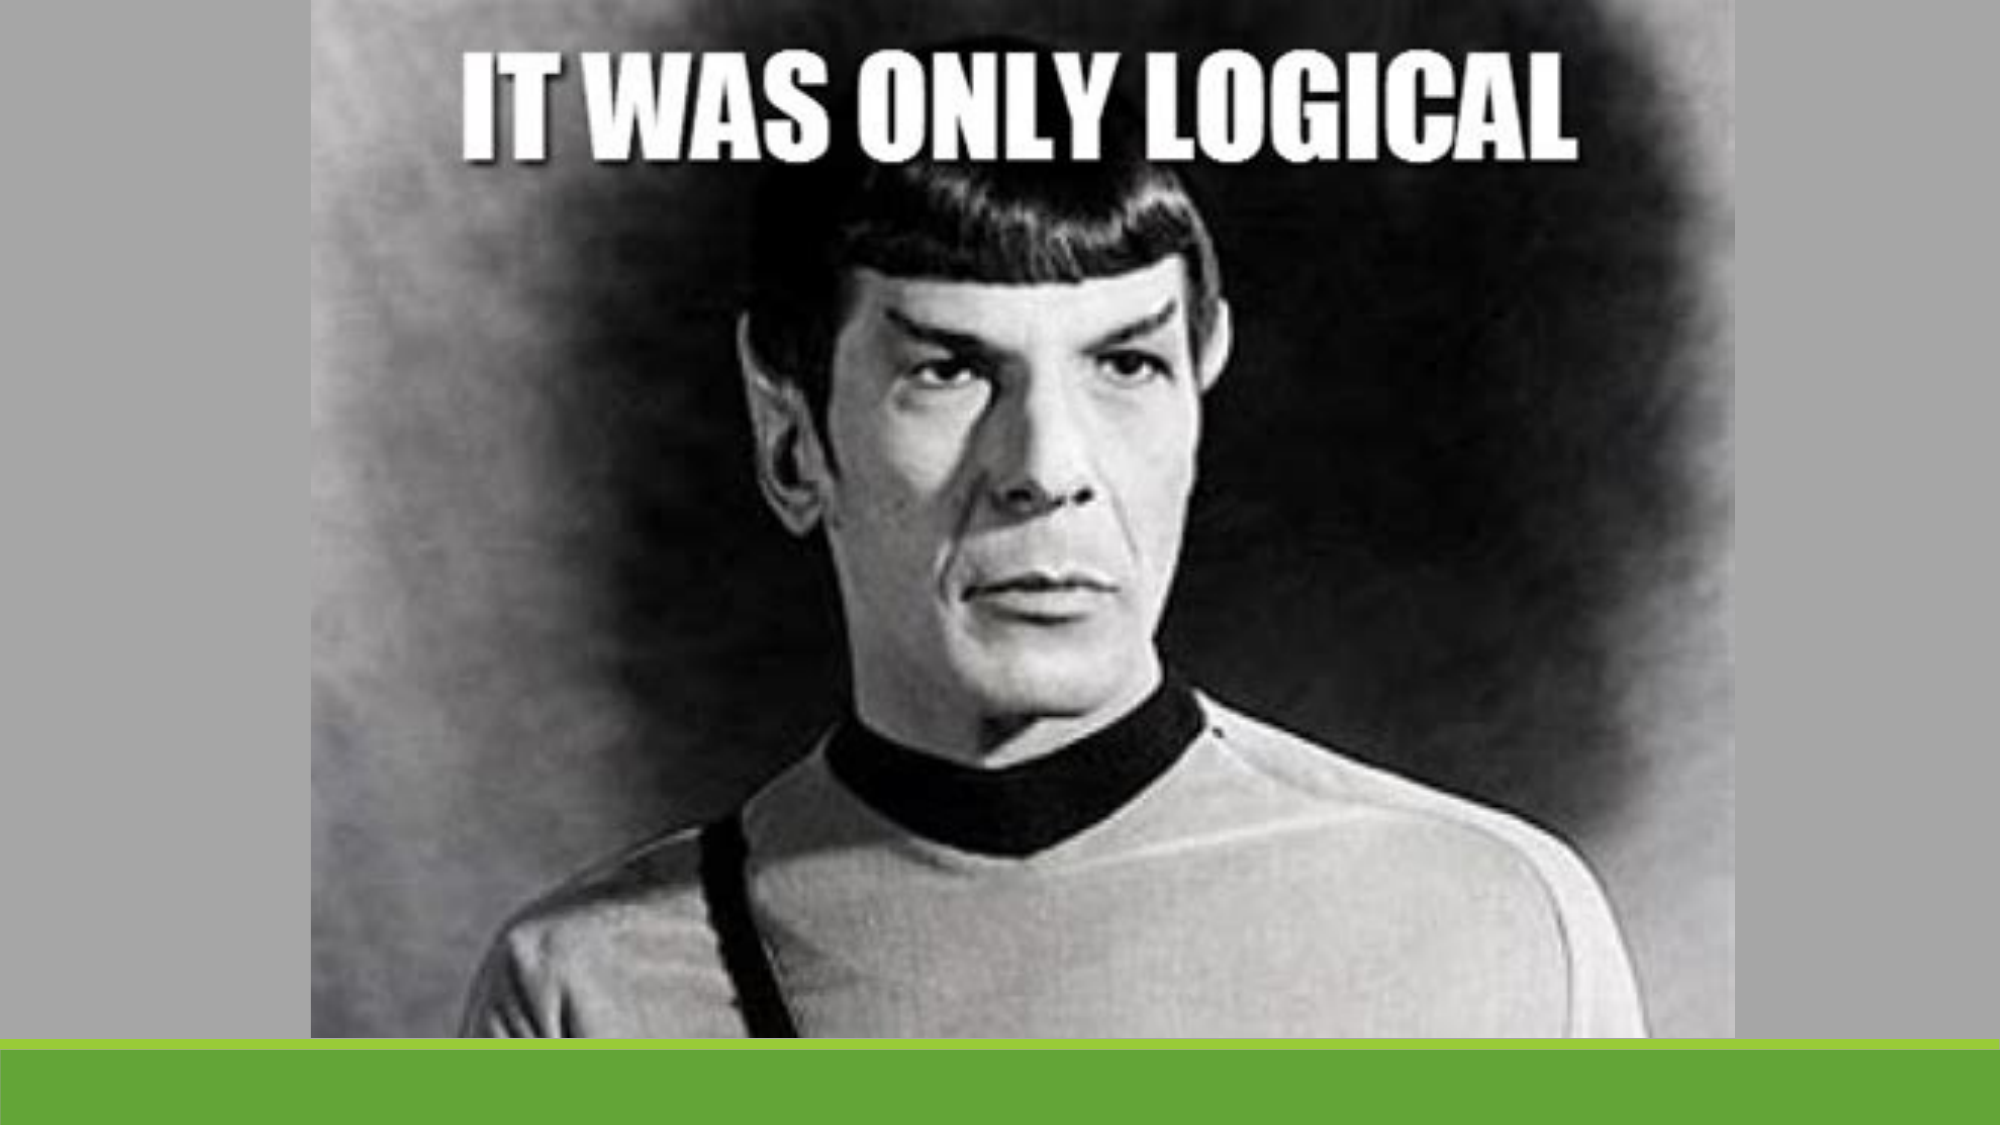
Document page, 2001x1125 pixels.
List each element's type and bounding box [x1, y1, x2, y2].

picture [310, 0, 1736, 1038]
